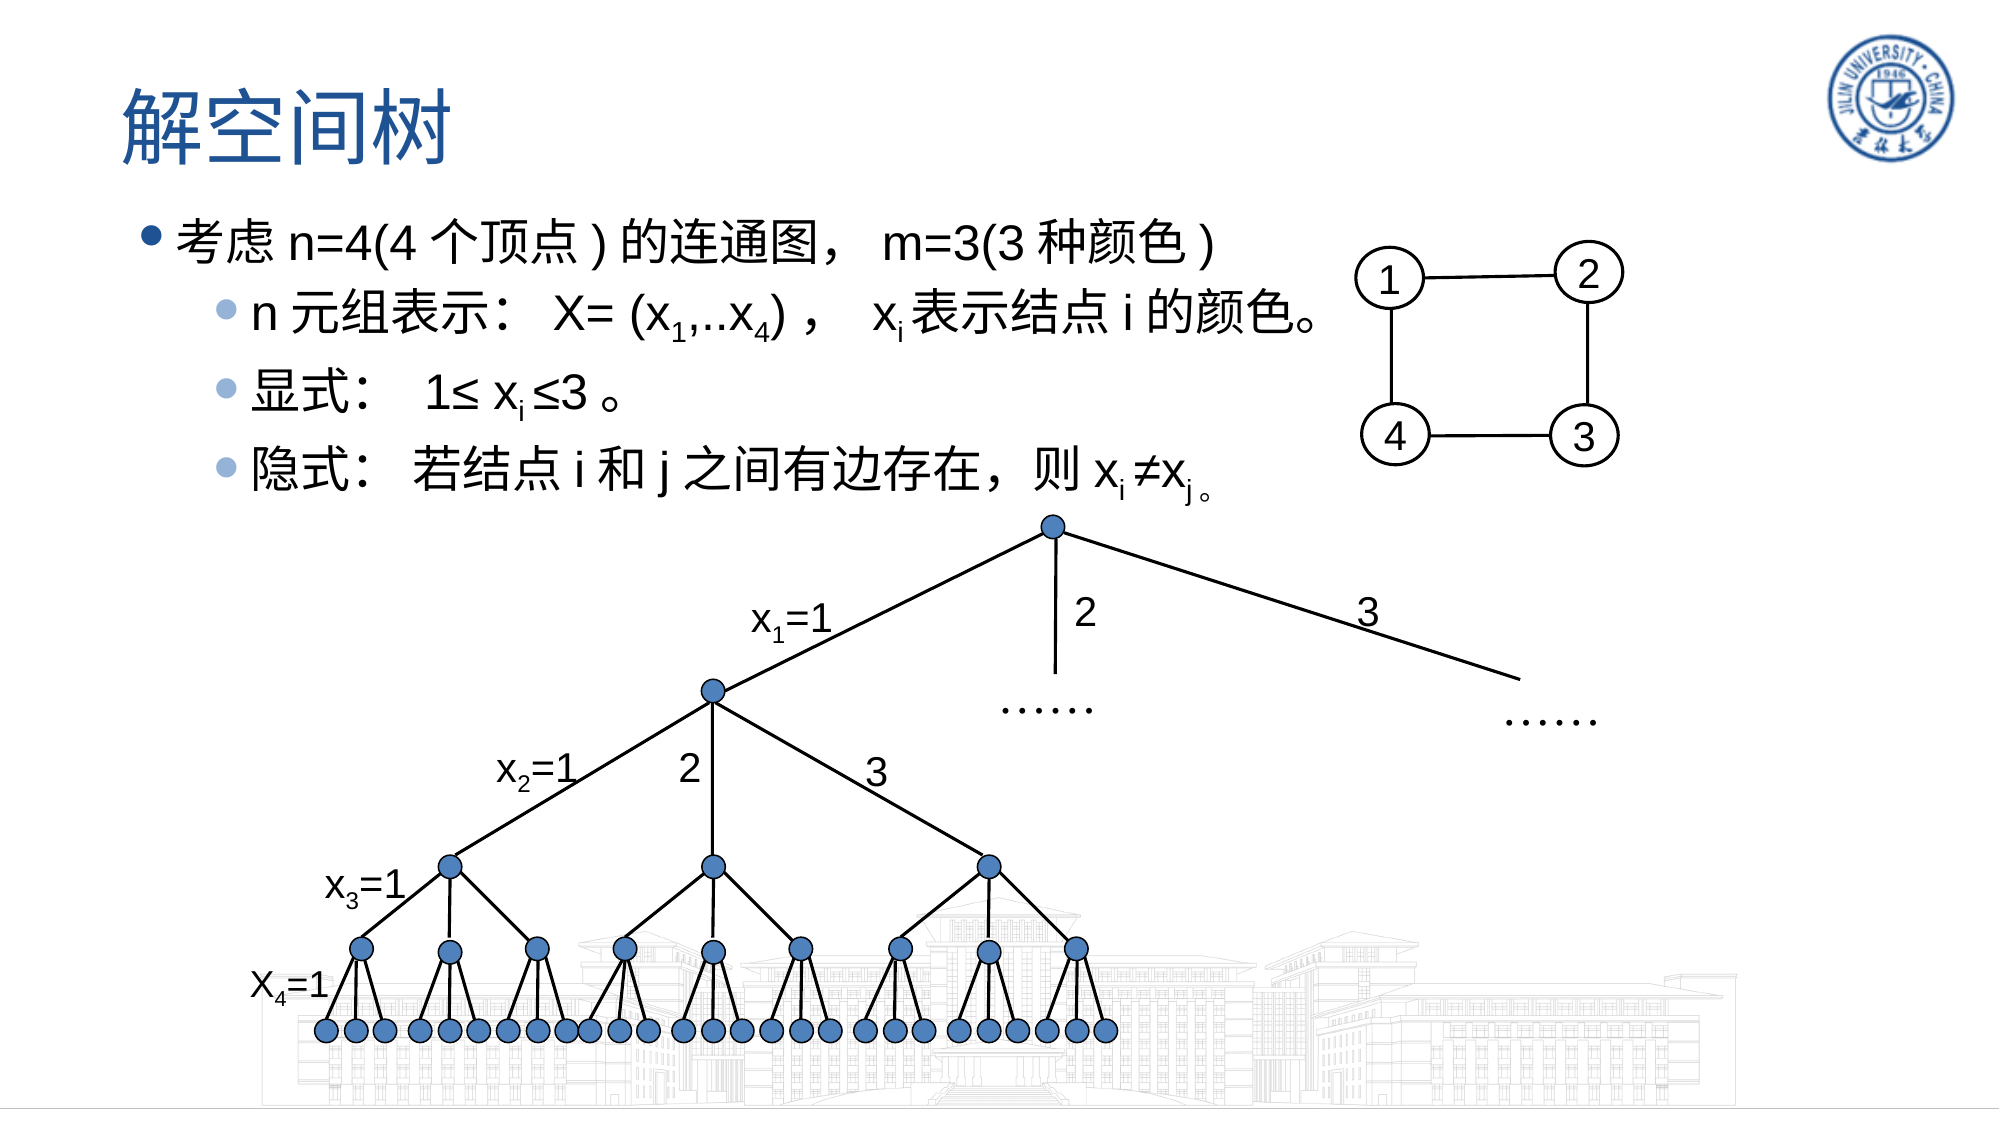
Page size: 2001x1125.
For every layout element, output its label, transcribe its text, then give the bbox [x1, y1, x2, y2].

picture [1824, 15, 1965, 173]
list 考虑n=4(4个顶点)的连通图，m=3(3种颜色) n元组表示：X= (x1,..x4)， xi表示结点i的颜色。 显式： 1≤ xi ≤3。 隐式： 若结点i和j之间有边存在，则xi ≠xj。 [123, 202, 1393, 539]
slide_number [0, 897, 1999, 1109]
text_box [1355, 241, 1623, 466]
slide_number [1412, 1042, 1863, 1103]
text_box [234, 515, 1637, 1043]
title 解空间树 [105, 18, 1456, 244]
